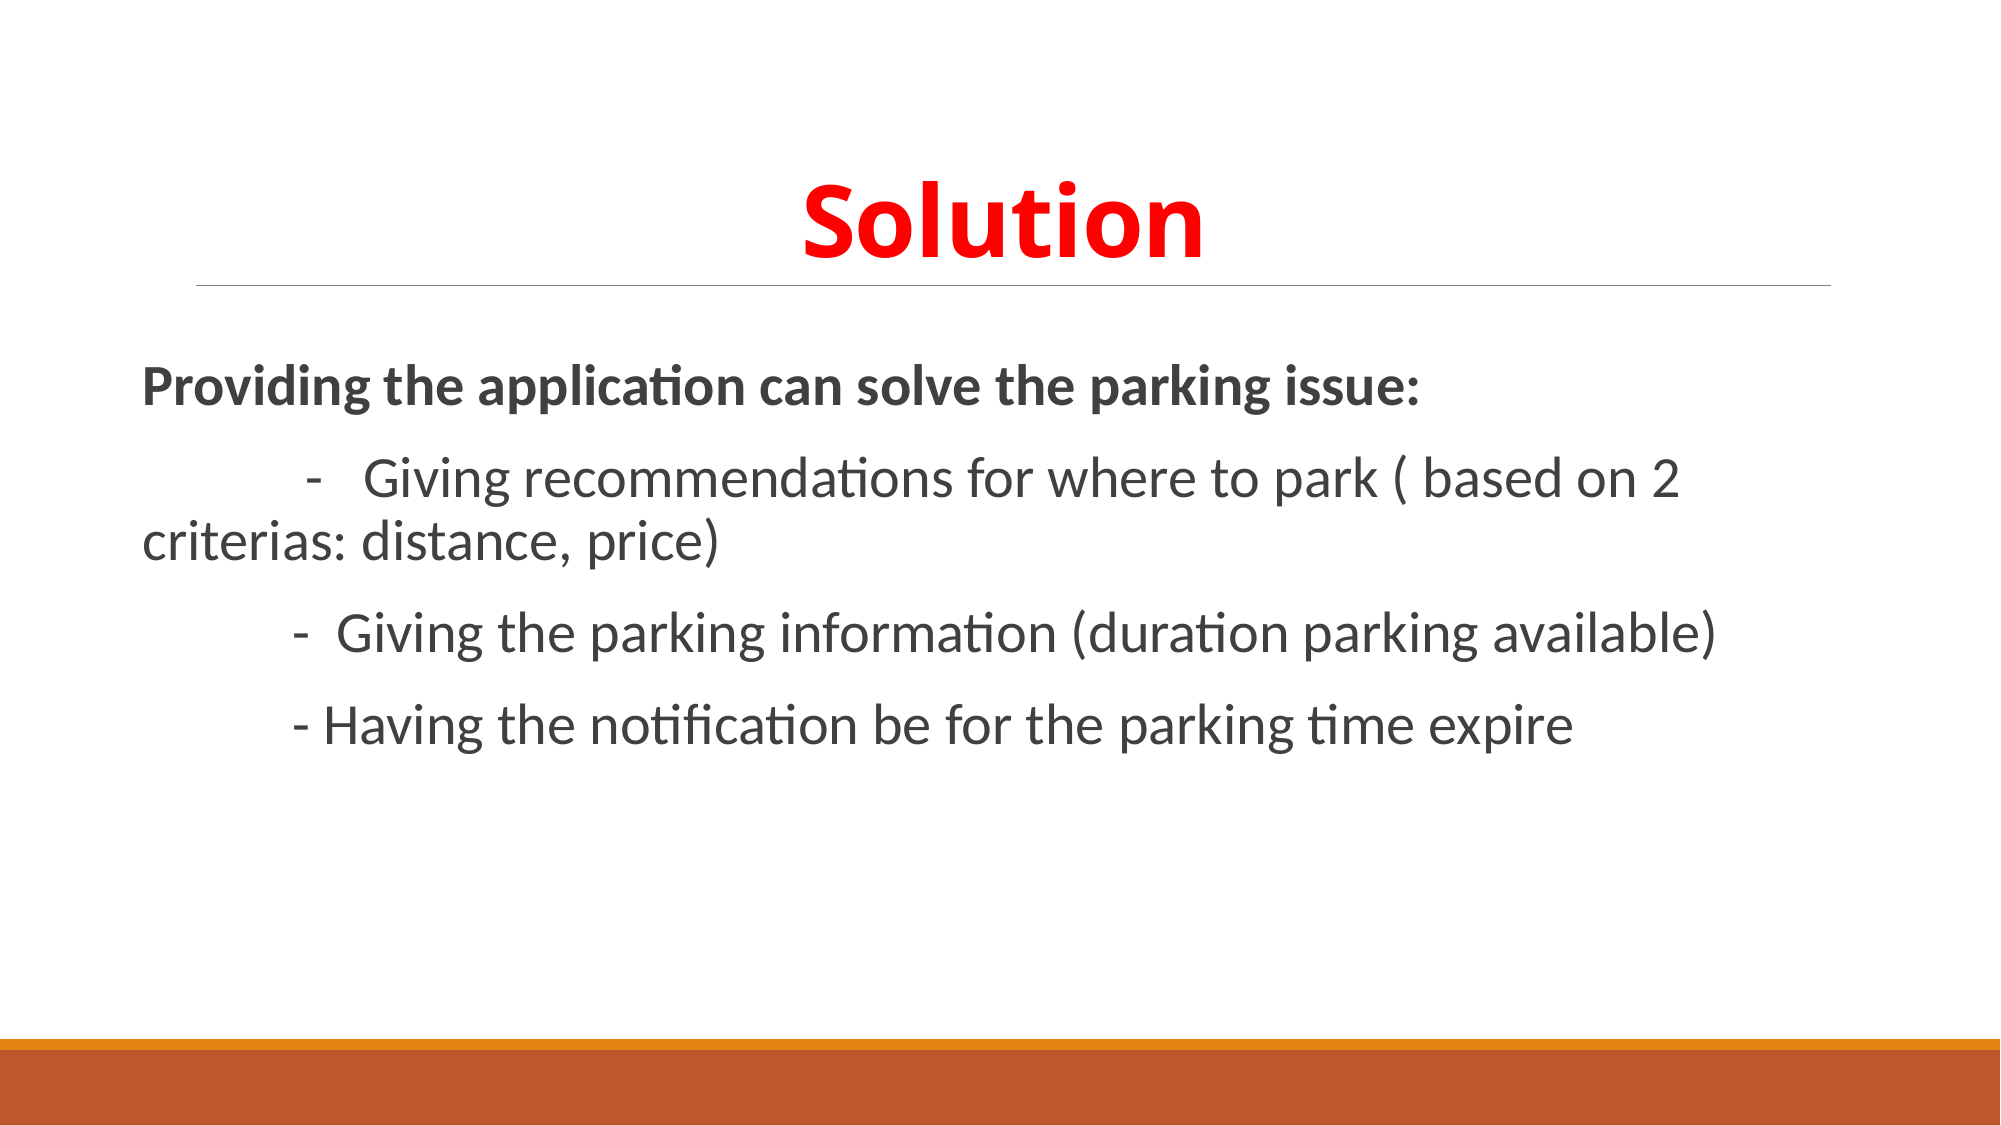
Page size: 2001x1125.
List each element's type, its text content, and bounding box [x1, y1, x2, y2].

list Providing the application can solve the parking issue: - Giving recommendations for where to park ( based on 2 criterias: distance, price) - Giving the parking information (duration parking available) - Having the notification be for the parking time expire [142, 347, 1868, 811]
title Solution [180, 47, 1830, 285]
